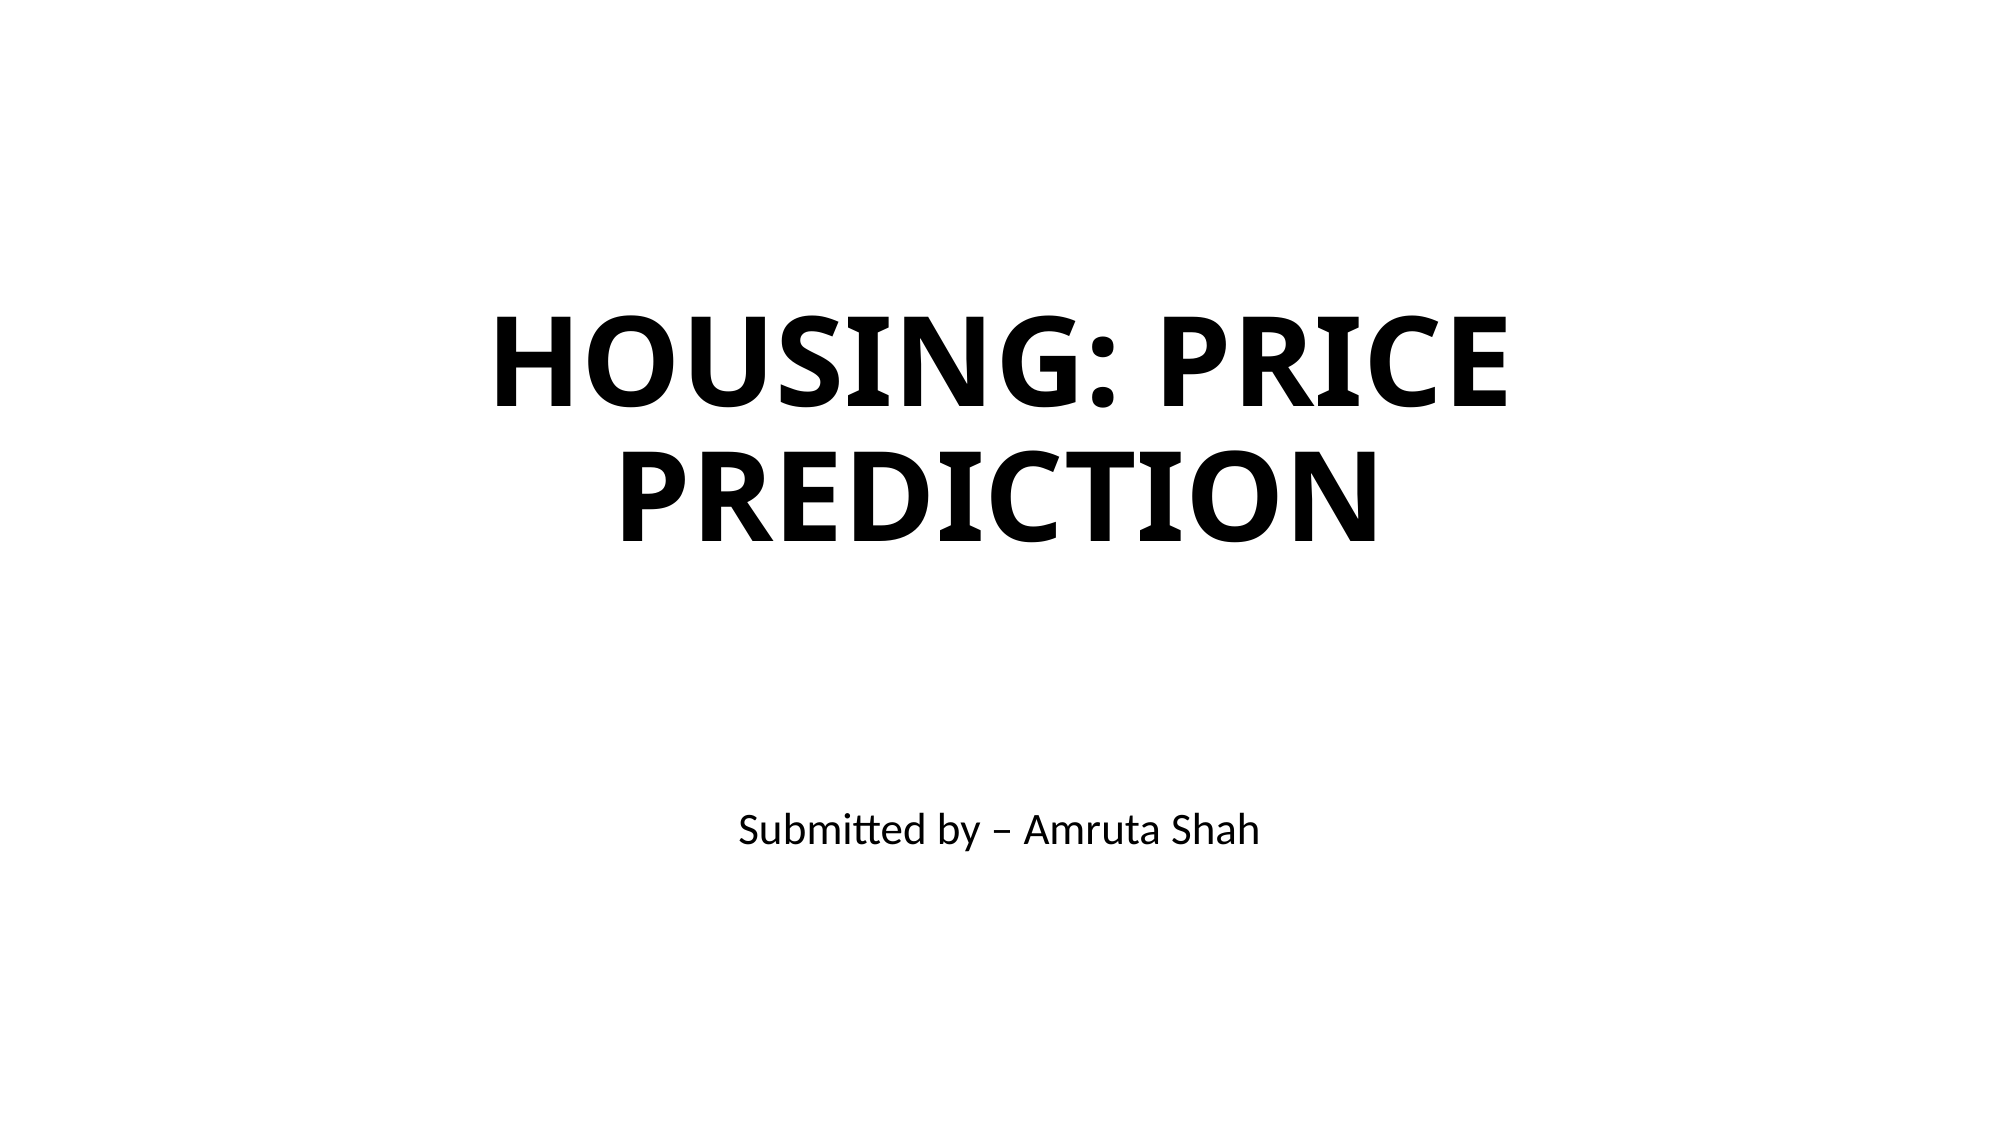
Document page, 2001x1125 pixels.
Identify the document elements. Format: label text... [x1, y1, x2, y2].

title HOUSING: PRICE PREDICTION [249, 184, 1750, 576]
subtitle Submitted by – Amruta Shah [249, 590, 1750, 863]
